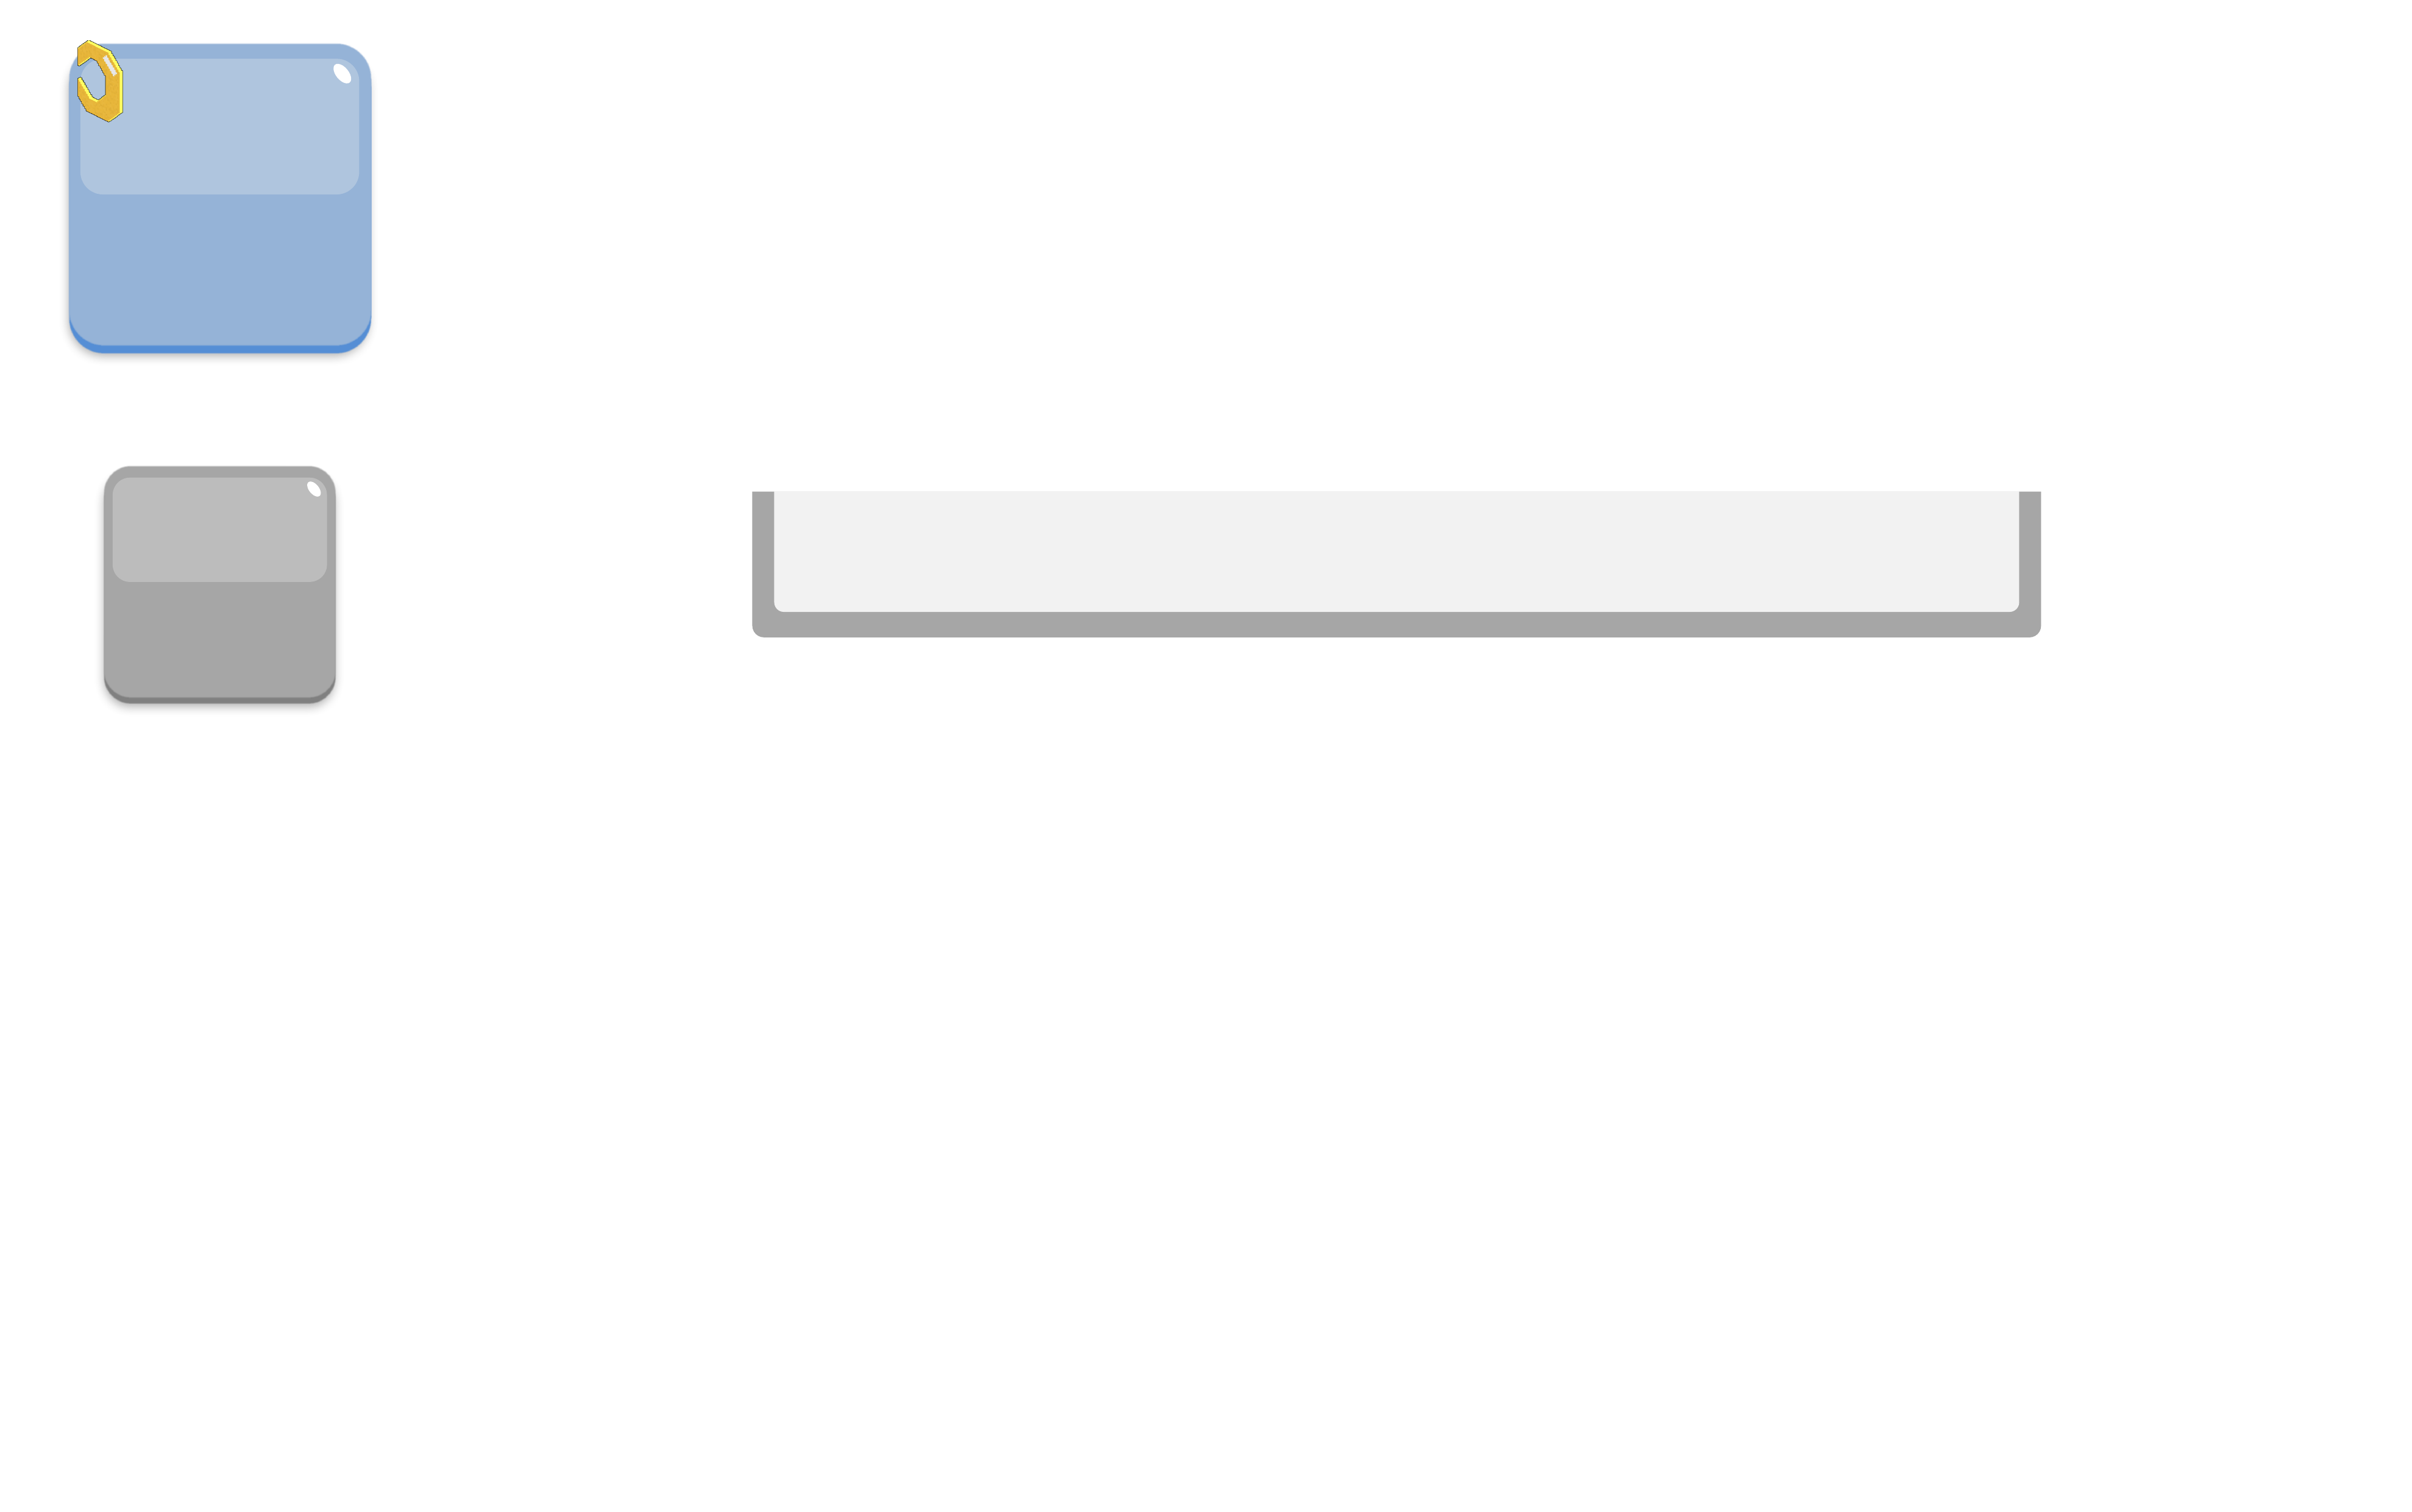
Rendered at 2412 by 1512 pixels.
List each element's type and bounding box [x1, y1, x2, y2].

text_box [103, 465, 336, 705]
text_box [68, 40, 372, 354]
text_box [752, 491, 2041, 638]
